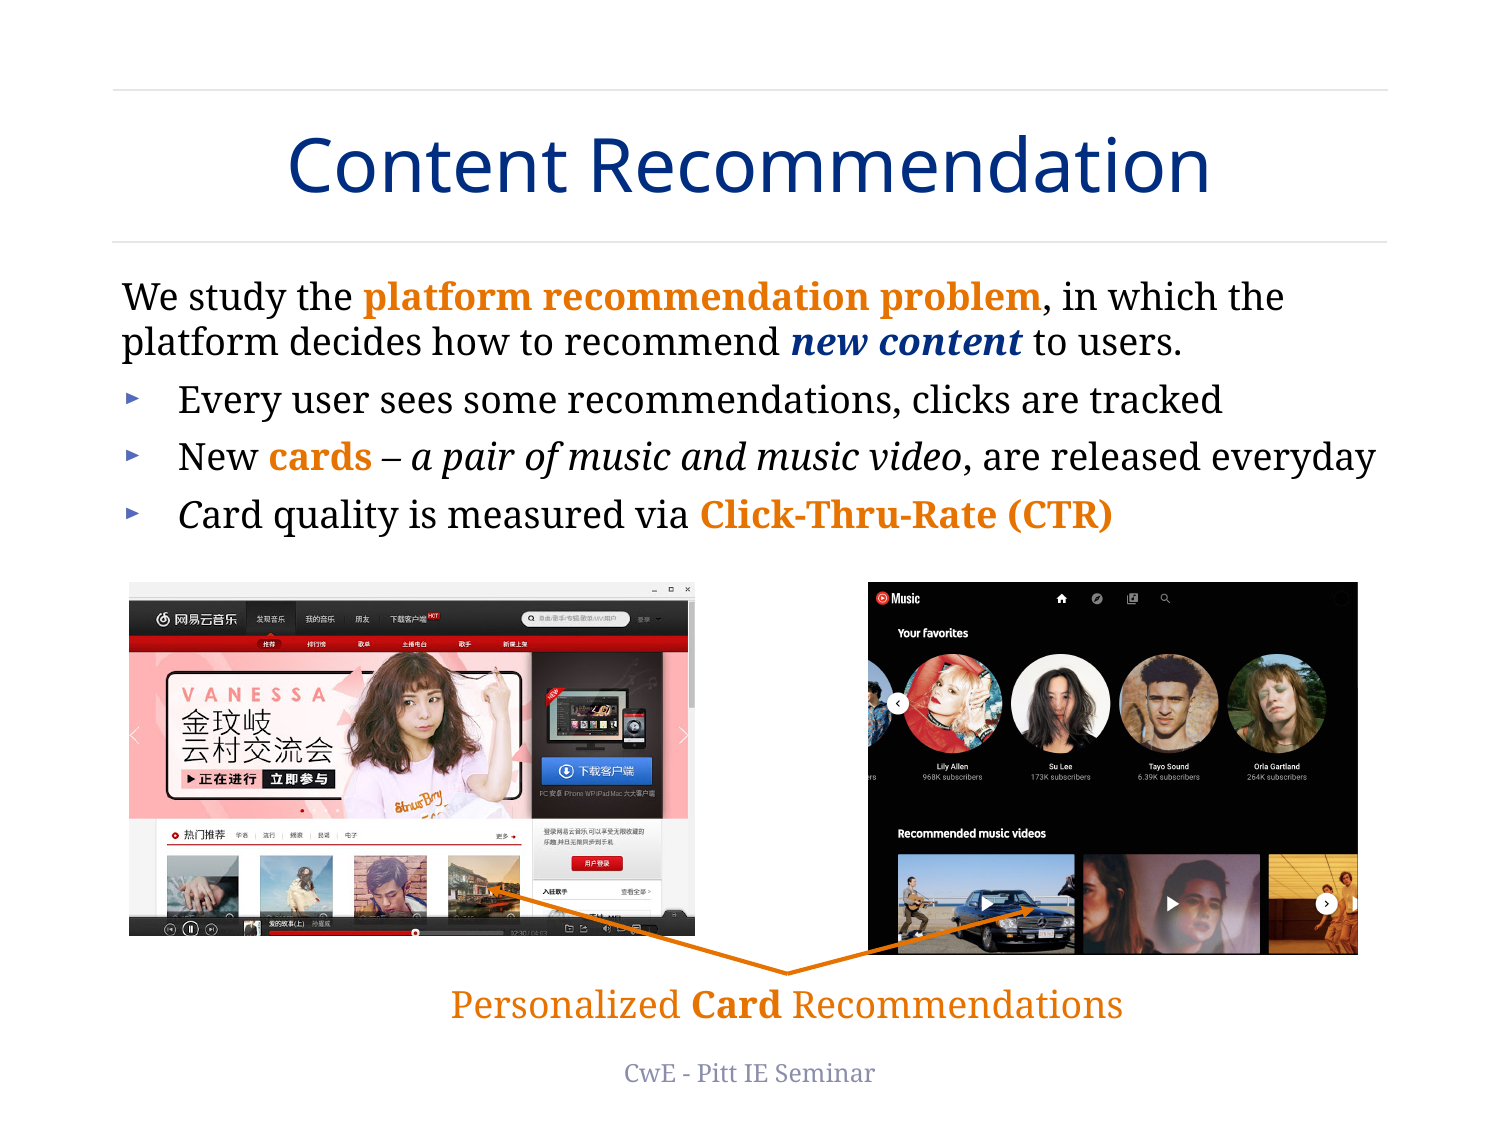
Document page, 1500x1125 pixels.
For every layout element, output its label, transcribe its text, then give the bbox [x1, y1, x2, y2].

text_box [486, 887, 788, 974]
text_box We study the platform recommendation problem, in which the platform decides how to recommend new content to users. Every user sees some recommendations, clicks are tracked New cards – a pair of music and music video, are released everyday Card quality is measured via Click-Thru-Rate (CTR) [106, 265, 1397, 791]
picture [121, 442, 150, 469]
picture [129, 582, 695, 936]
footer CwE - Pitt IE Seminar [440, 1042, 1060, 1103]
picture [121, 500, 150, 527]
picture [868, 582, 1358, 955]
picture [121, 385, 150, 412]
title Content Recommendation [103, 59, 1397, 278]
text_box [787, 908, 1035, 974]
text_box Personalized Card Recommendations [435, 973, 1139, 1034]
